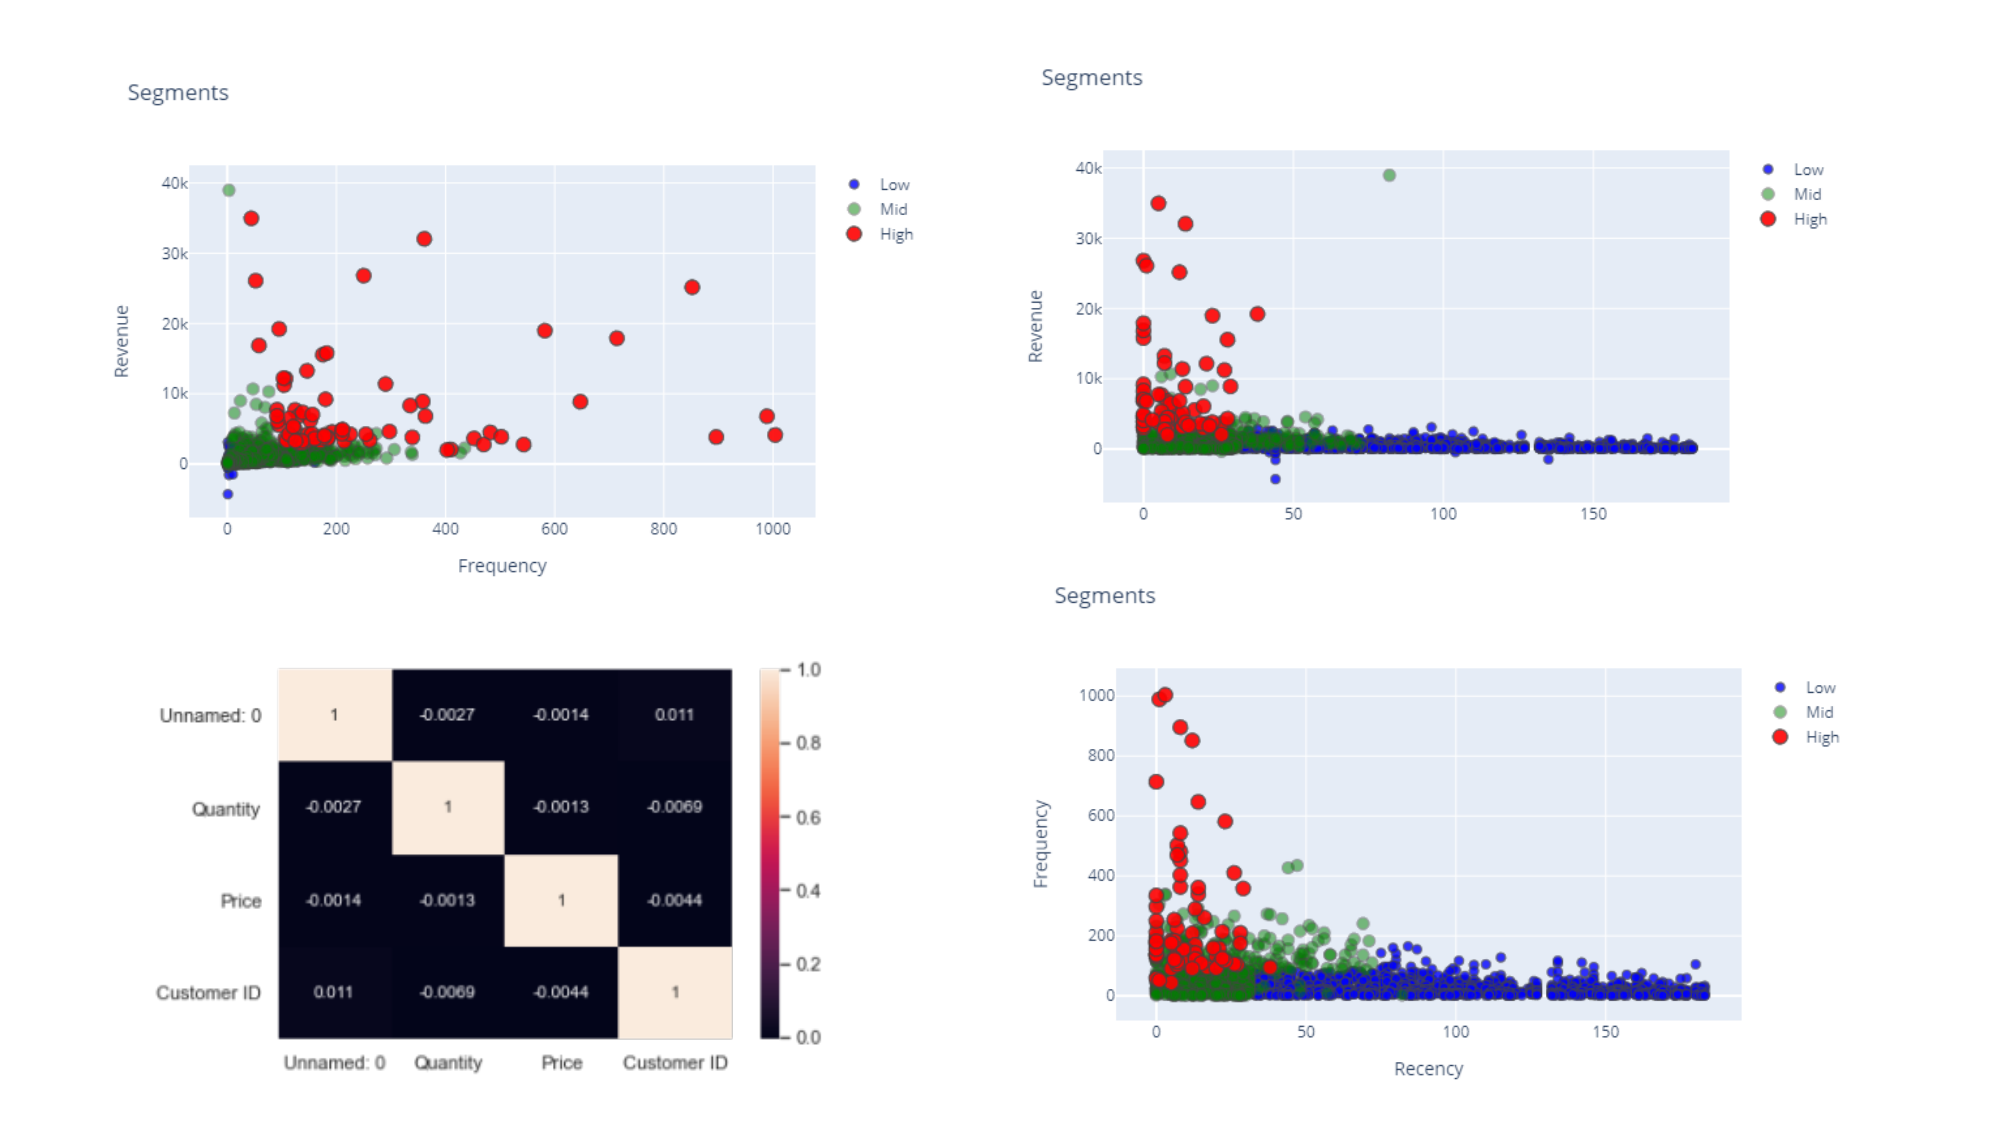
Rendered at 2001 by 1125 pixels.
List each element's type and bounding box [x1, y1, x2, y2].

picture [136, 646, 842, 1090]
picture [85, 35, 937, 622]
picture [999, 20, 1863, 1125]
